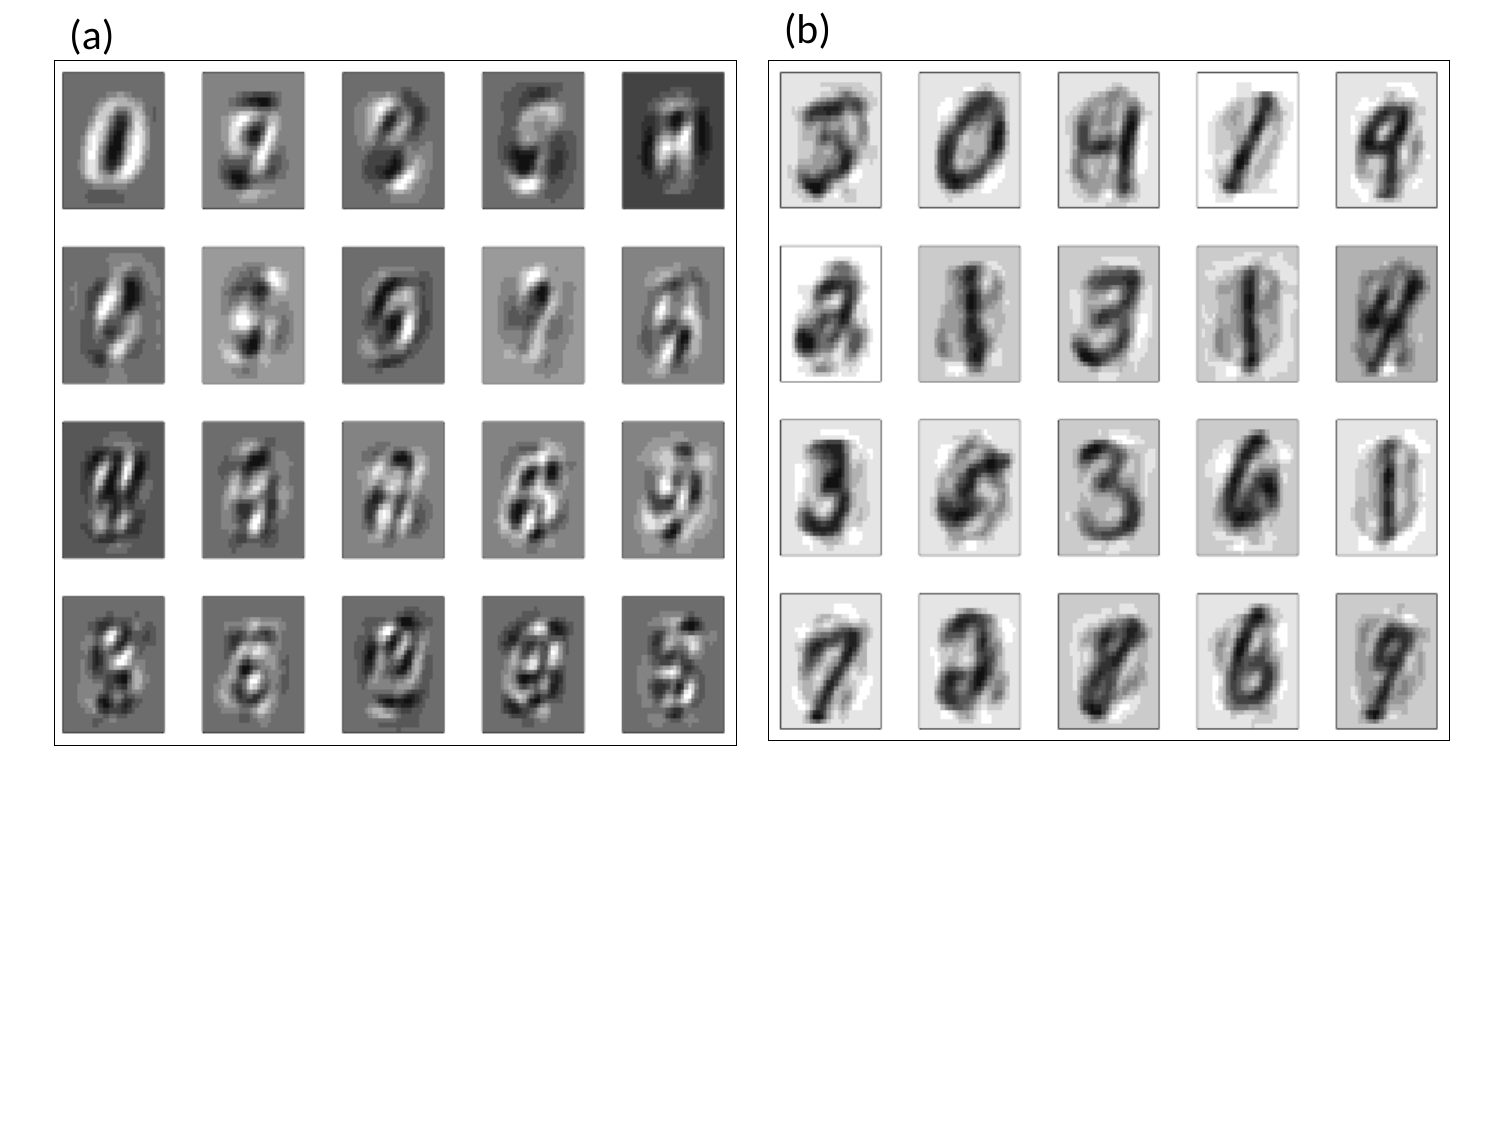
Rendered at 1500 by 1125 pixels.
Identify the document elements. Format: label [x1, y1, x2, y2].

text_box [53, 0, 1451, 747]
